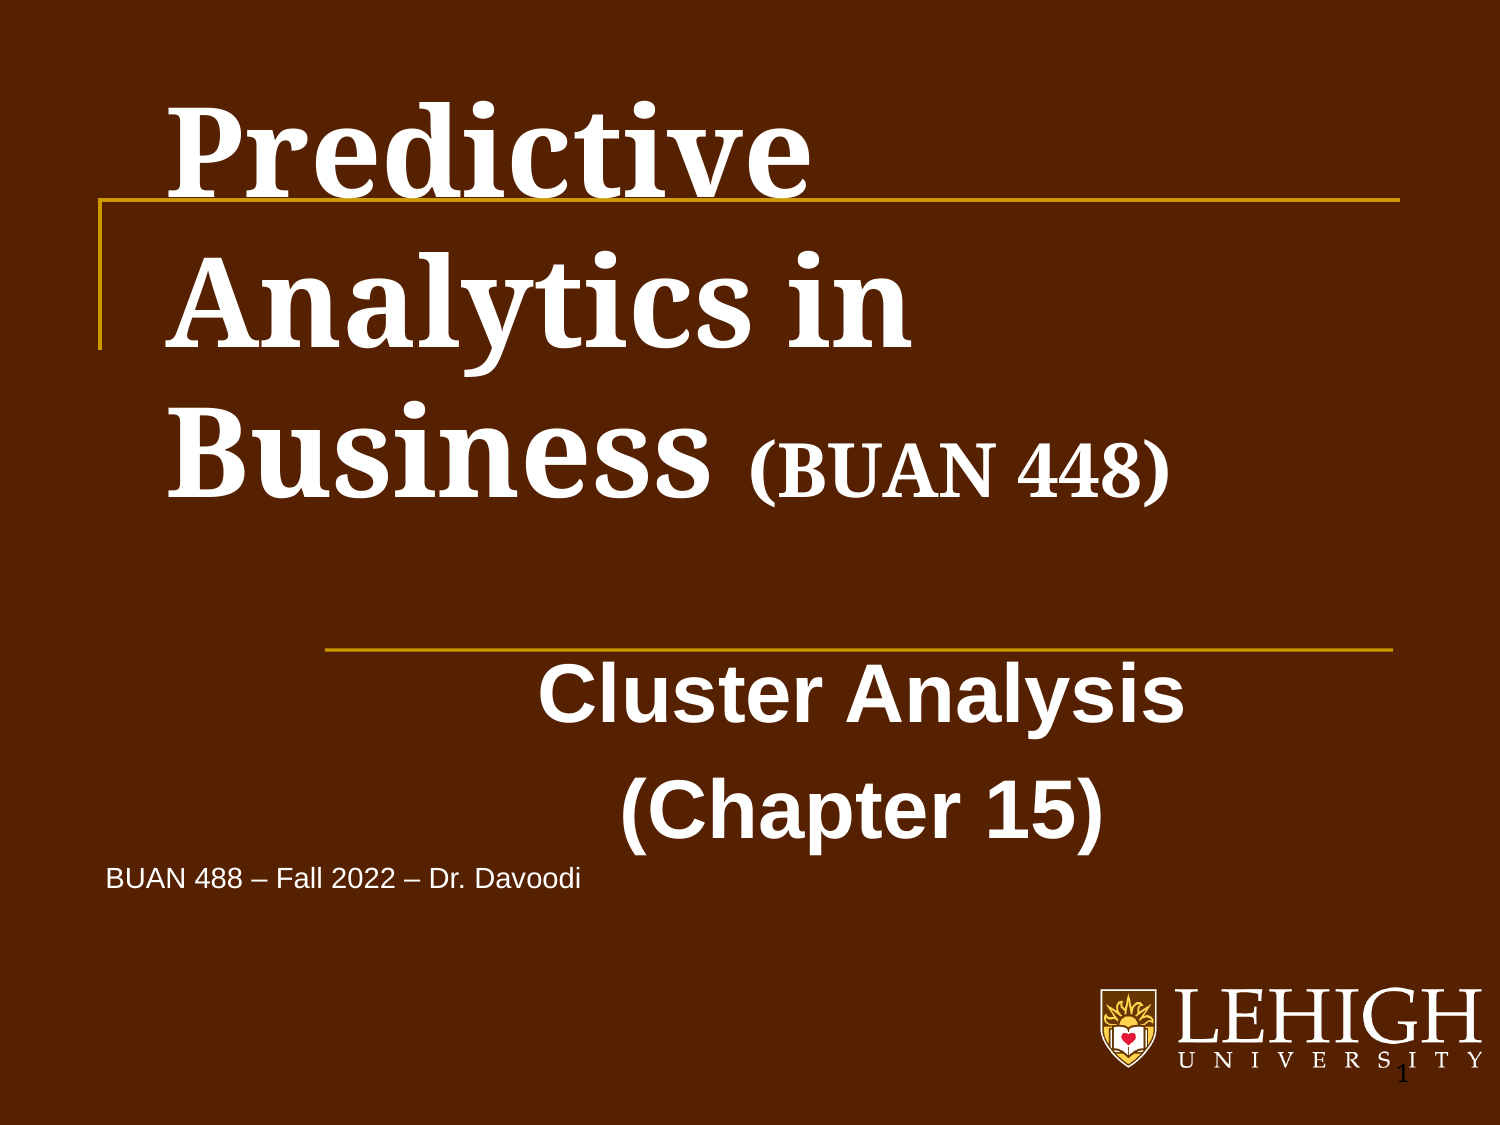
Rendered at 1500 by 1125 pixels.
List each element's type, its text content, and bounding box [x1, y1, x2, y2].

text_box BUAN 488 – Fall 2022 – Dr. Davoodi [90, 851, 598, 902]
subtitle Cluster Analysis (Chapter 15) [275, 631, 1450, 1006]
picture [1099, 987, 1483, 1068]
slide_number 1 [1074, 1023, 1426, 1100]
title Predictive Analytics in Business (BUAN 448) [150, 249, 1401, 538]
